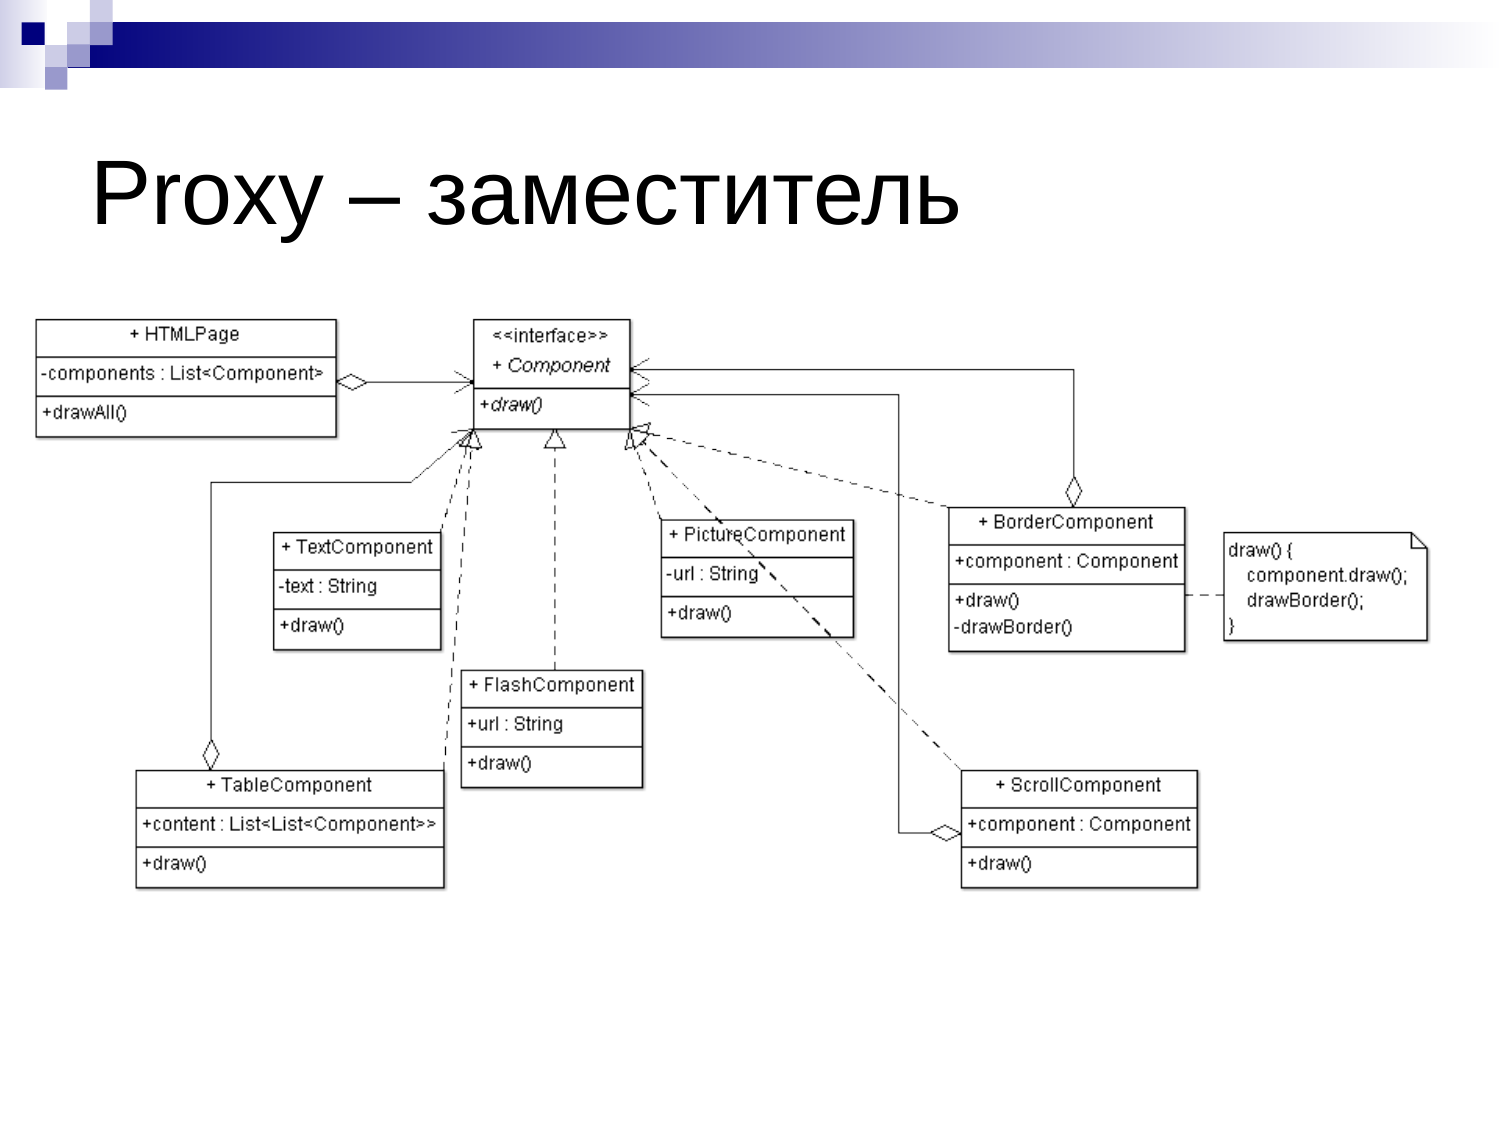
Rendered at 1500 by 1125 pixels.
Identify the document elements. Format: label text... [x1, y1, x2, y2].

picture [23, 294, 1476, 929]
title Proxy – заместитель [75, 75, 1425, 293]
